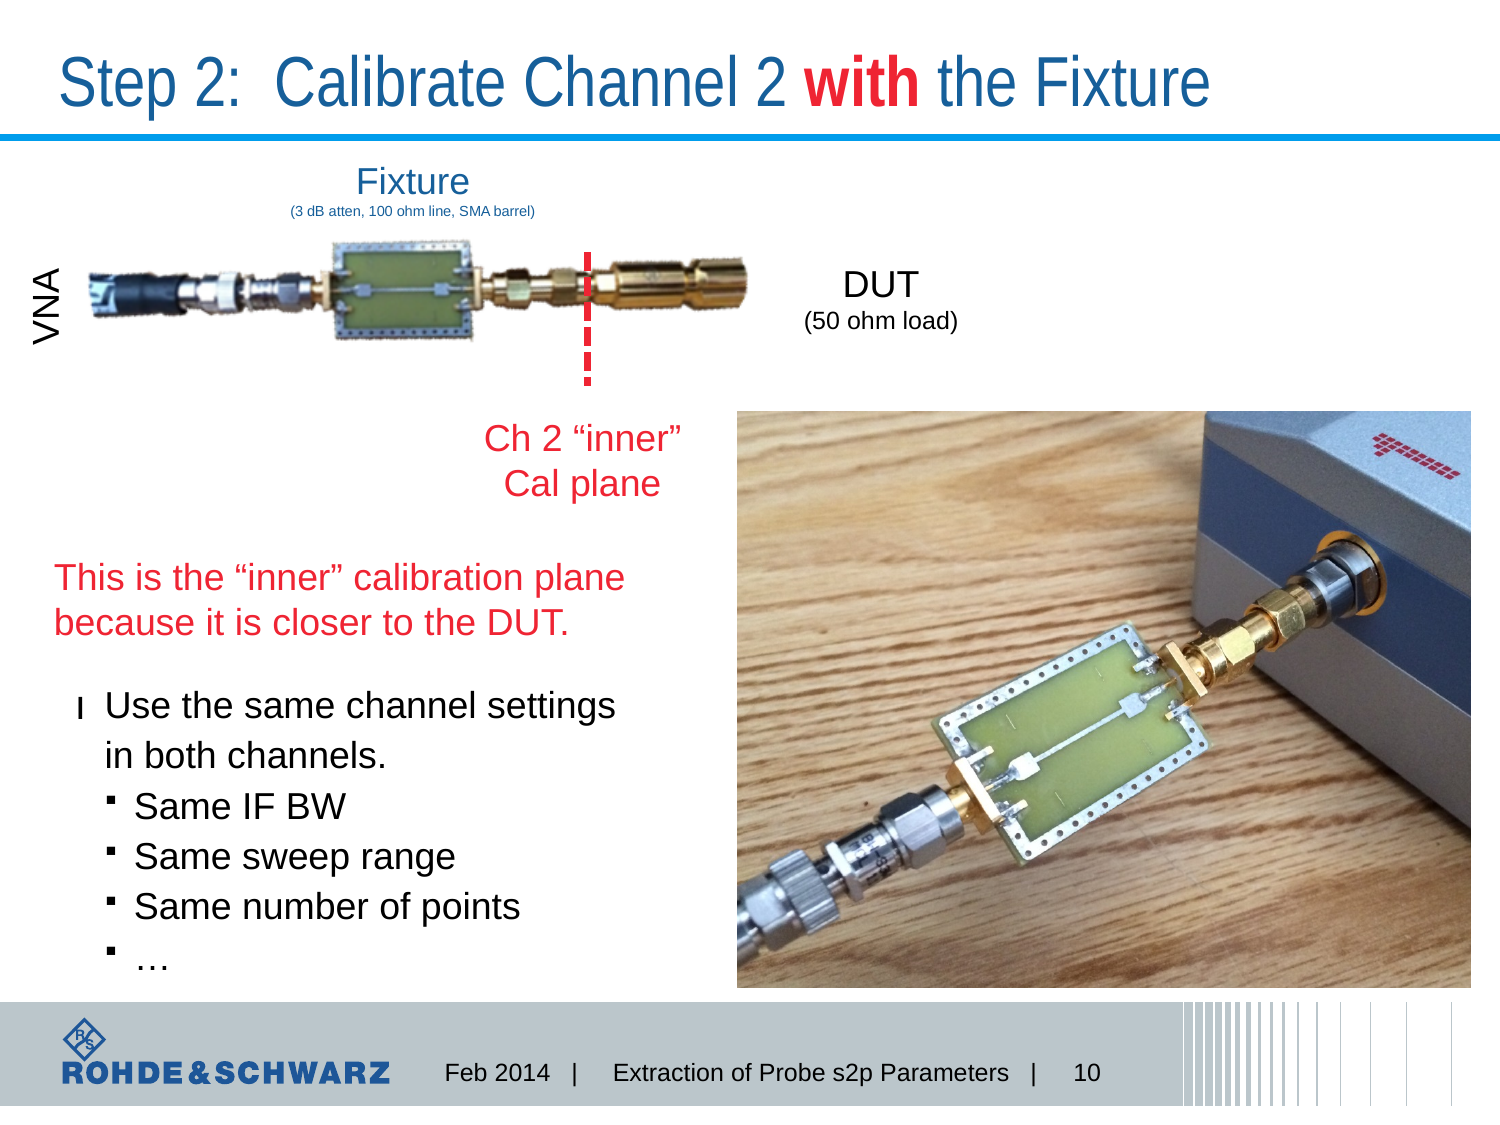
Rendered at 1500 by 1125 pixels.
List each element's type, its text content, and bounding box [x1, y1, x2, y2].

picture [67, 224, 754, 344]
text_box Fixture (3 dB atten, 100 ohm line, SMA barrel) [249, 149, 576, 224]
title Step 2: Calibrate Channel 2 with the Fixture [59, 35, 1418, 125]
text_box This is the “inner” calibration plane because it is closer to the DUT. [39, 545, 690, 651]
picture [737, 411, 1471, 989]
text_box VNA [13, 213, 74, 402]
text_box Use the same channel settings in both channels. Same IF BW Same sweep range Same number of points … [75, 675, 654, 988]
text_box Ch 2 “inner” Cal plane [439, 406, 725, 512]
text_box DUT (50 ohm load) [787, 252, 976, 343]
